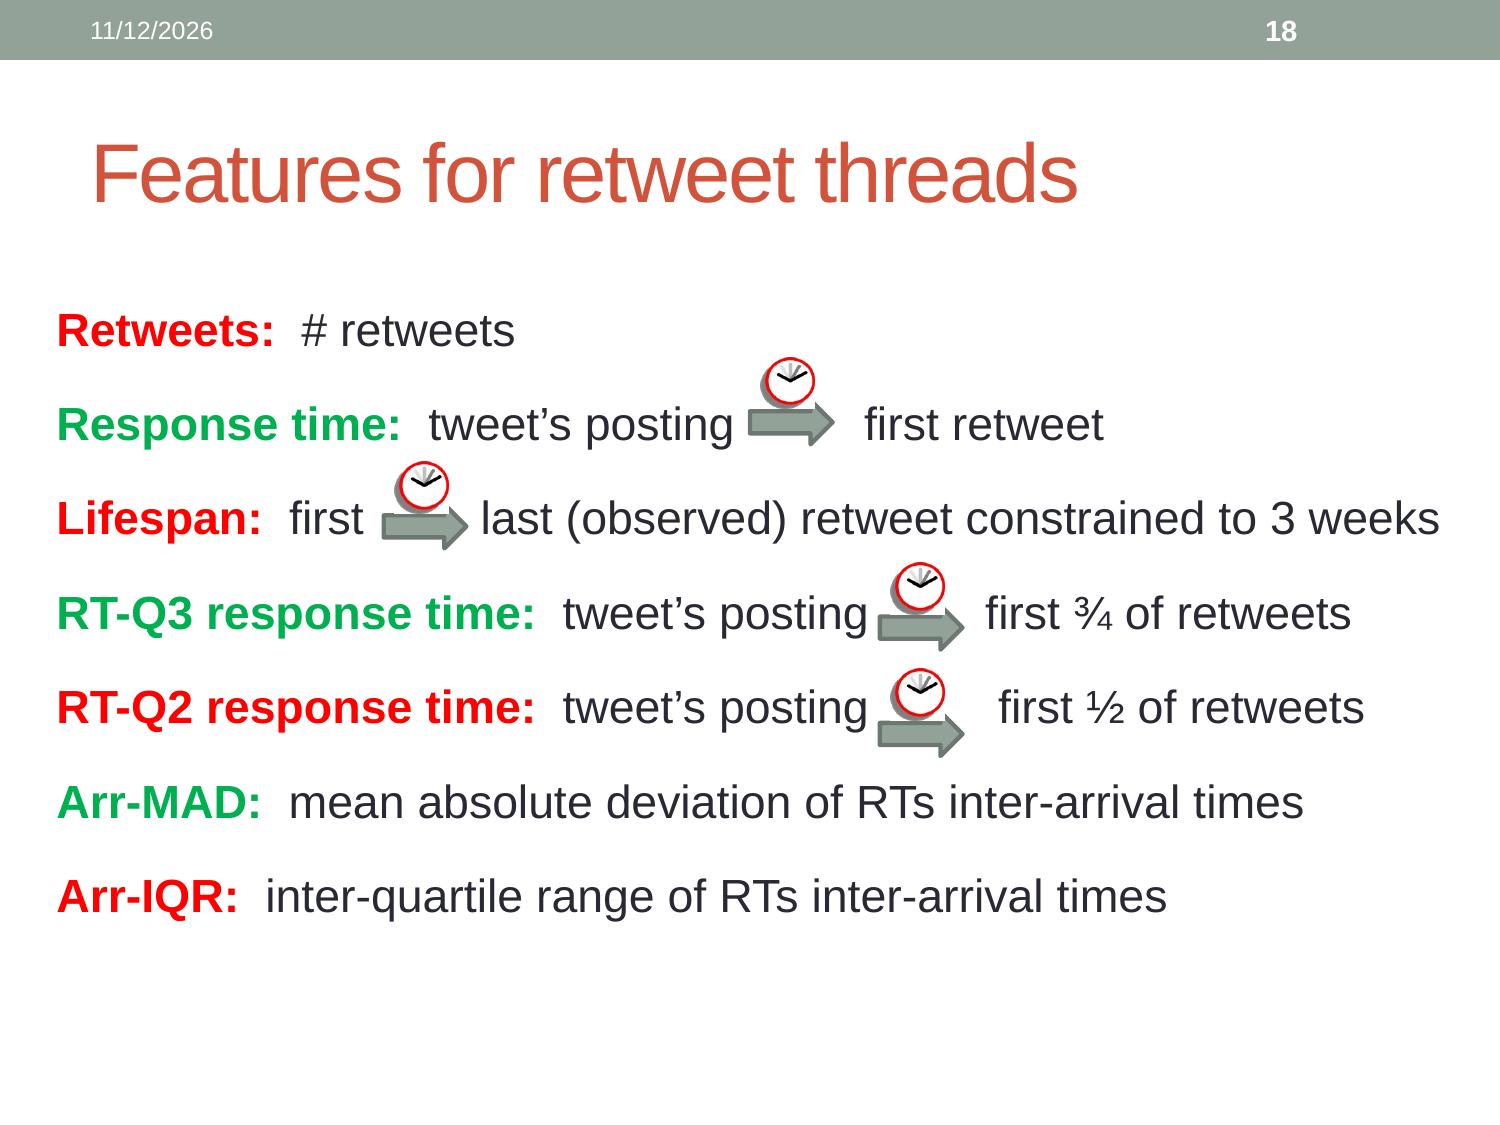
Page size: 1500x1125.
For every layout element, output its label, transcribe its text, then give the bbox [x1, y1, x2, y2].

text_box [383, 460, 467, 549]
slide_number 18 [1250, 3, 1425, 57]
title Features for retweet threads [75, 87, 1425, 250]
list Retweets: # retweets Response time: tweet’s posting first retweet Lifespan: first last (observed) retweet constrained to 3 weeks RT-Q3 response time: tweet’s posting first ¾ of retweets RT-Q2 response time: tweet’s posting first ½ of retweets Arr-MAD: mean absolute deviation of RTs inter-arrival times Arr-IQR: inter-quartile range of RTs inter-arrival times [41, 262, 1459, 1125]
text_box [749, 356, 833, 445]
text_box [879, 562, 963, 650]
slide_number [75, 3, 550, 57]
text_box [879, 668, 963, 757]
